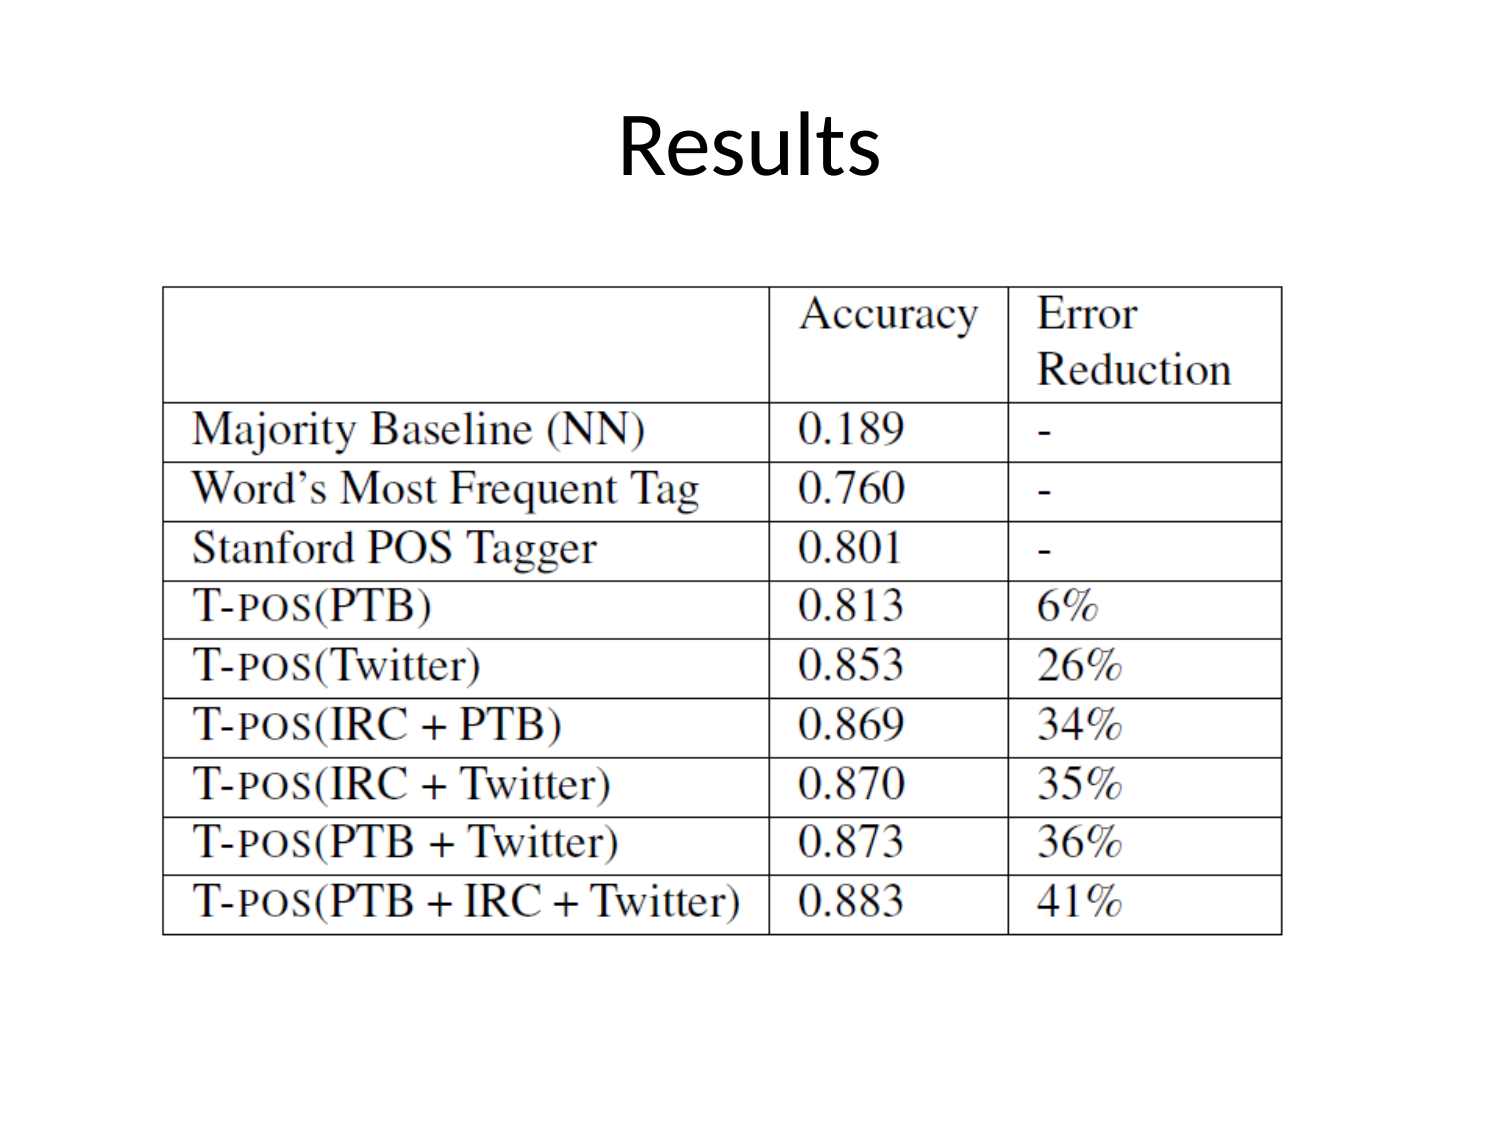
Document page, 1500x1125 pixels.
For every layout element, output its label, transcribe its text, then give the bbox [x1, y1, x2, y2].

picture [149, 274, 1297, 963]
title Results [75, 45, 1425, 233]
